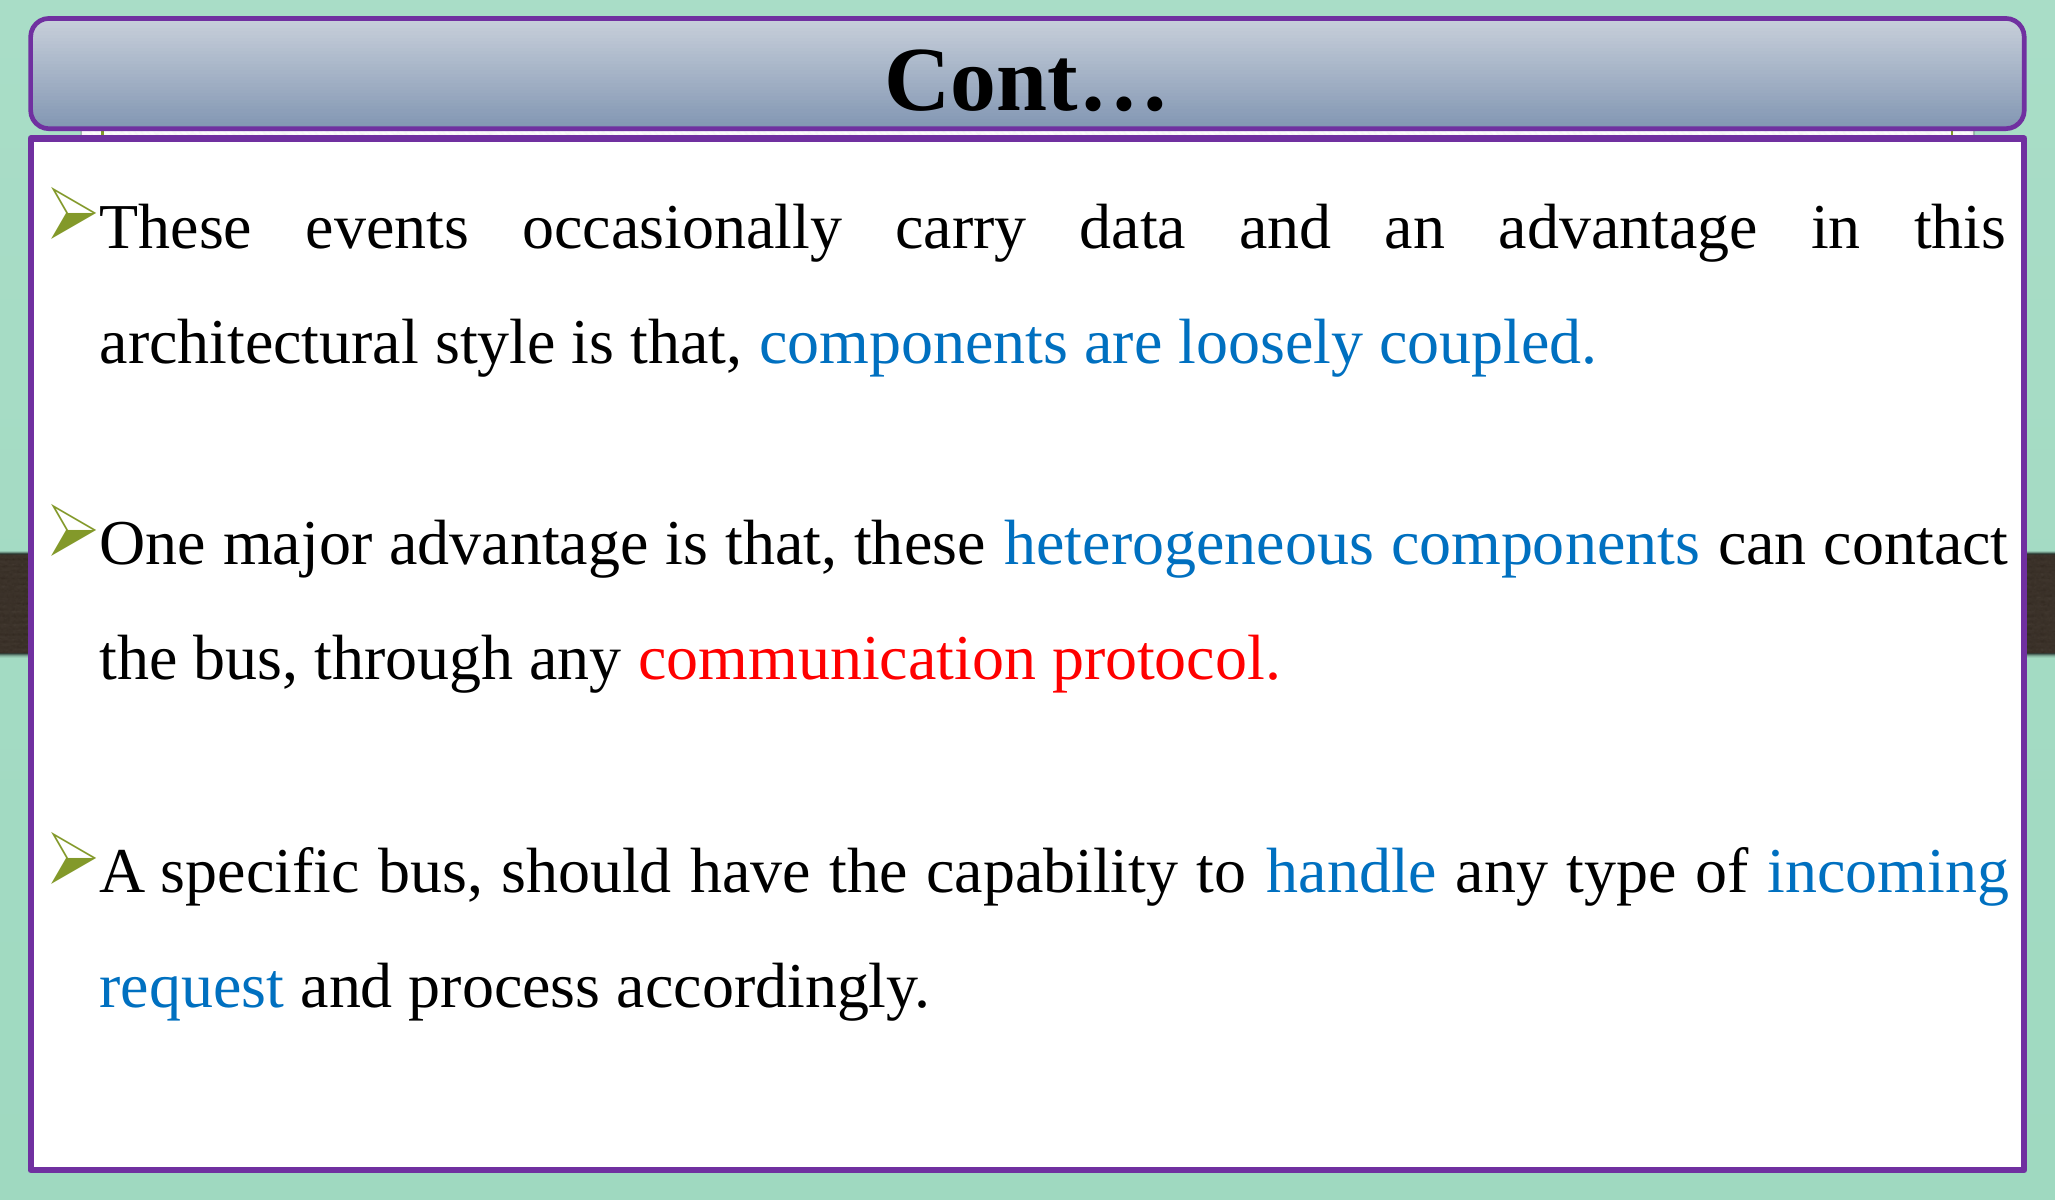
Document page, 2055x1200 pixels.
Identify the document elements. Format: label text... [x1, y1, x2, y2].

list These events occasionally carry data and an advantage in this architectural style is that, components are loosely coupled. One major advantage is that, these heterogeneous components can contact the bus, through any communication protocol. A specific bus, should have the capability to handle any type of incoming request and process accordingly. [30, 138, 2025, 1171]
picture [0, 0, 2055, 1200]
text_box Cont… [29, 17, 2026, 130]
